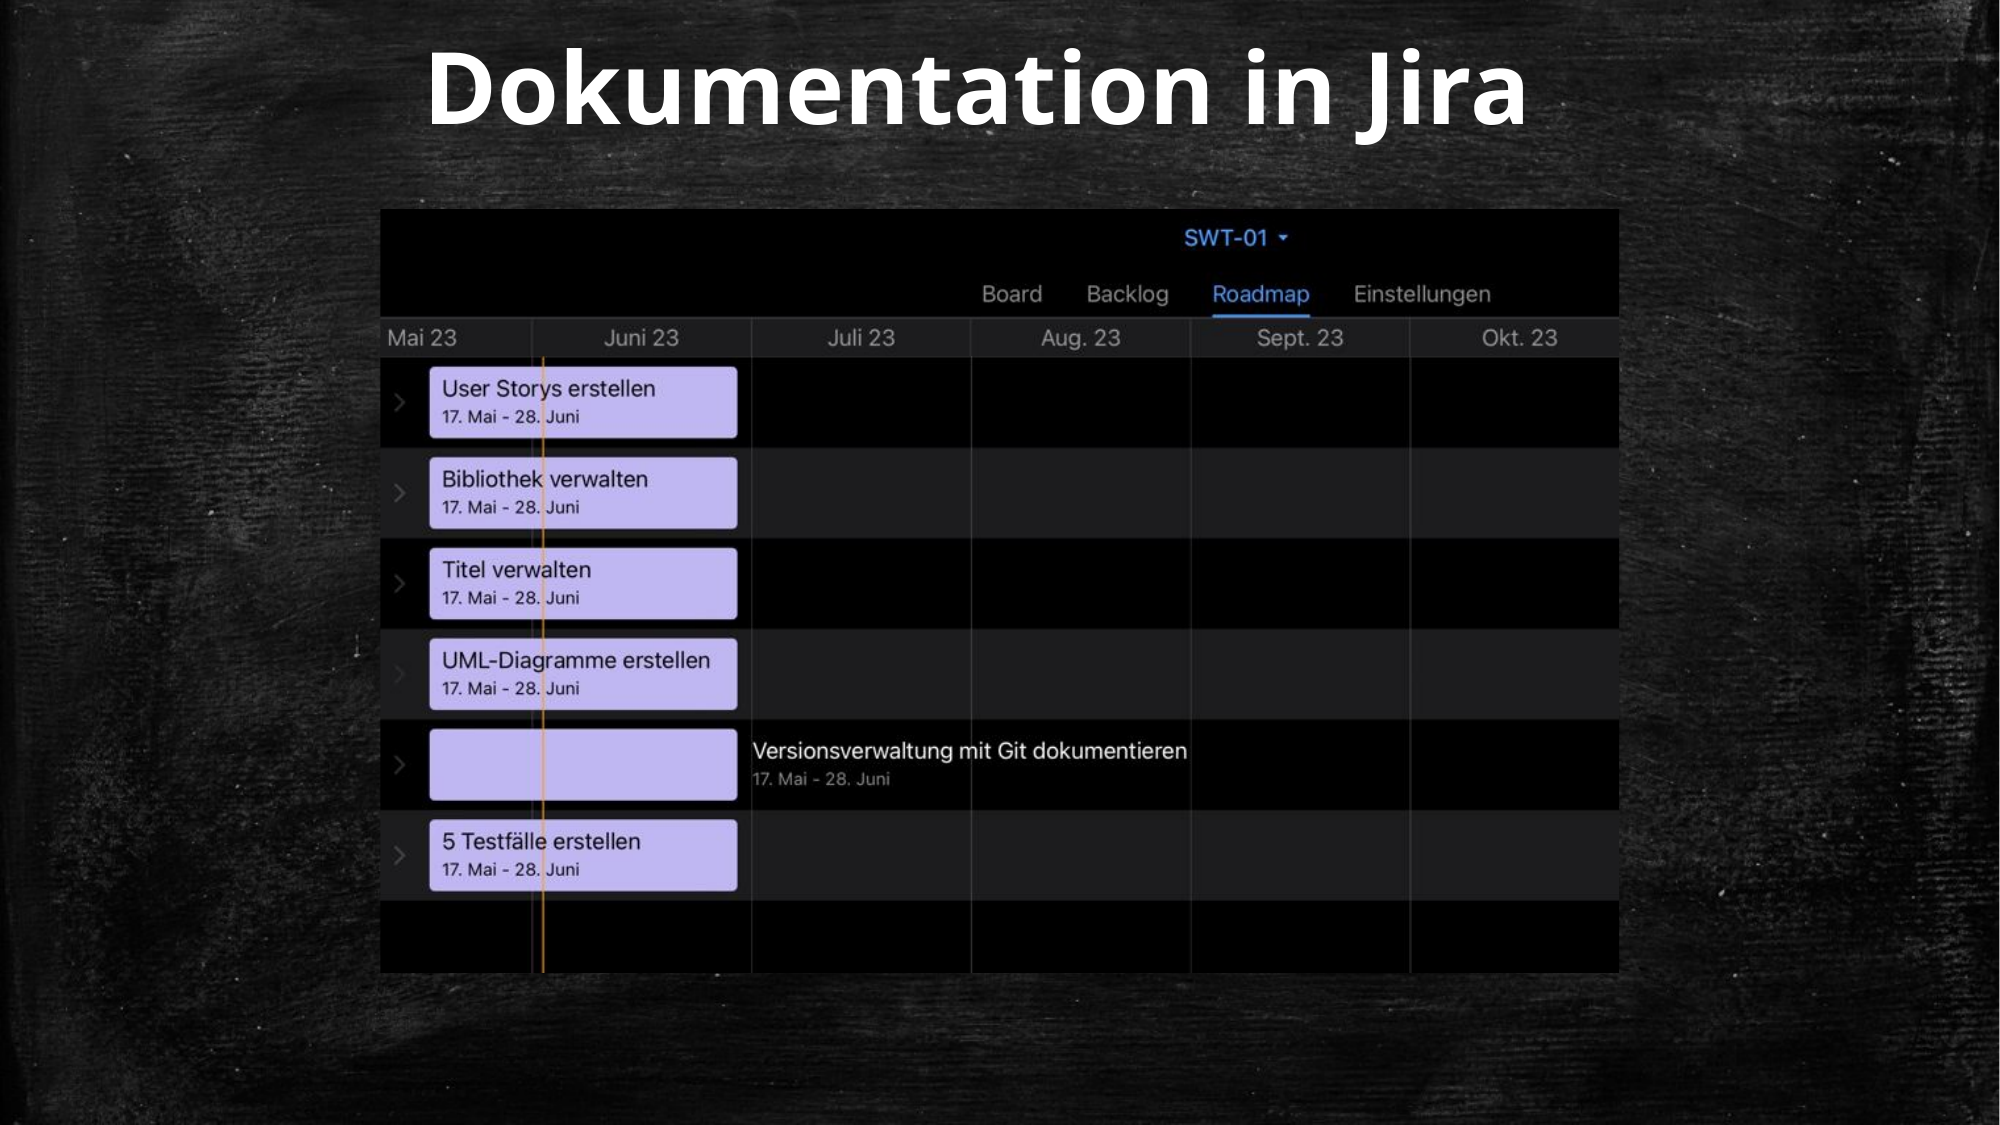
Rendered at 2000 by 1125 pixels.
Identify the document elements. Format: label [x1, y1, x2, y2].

picture [380, 30, 1620, 973]
